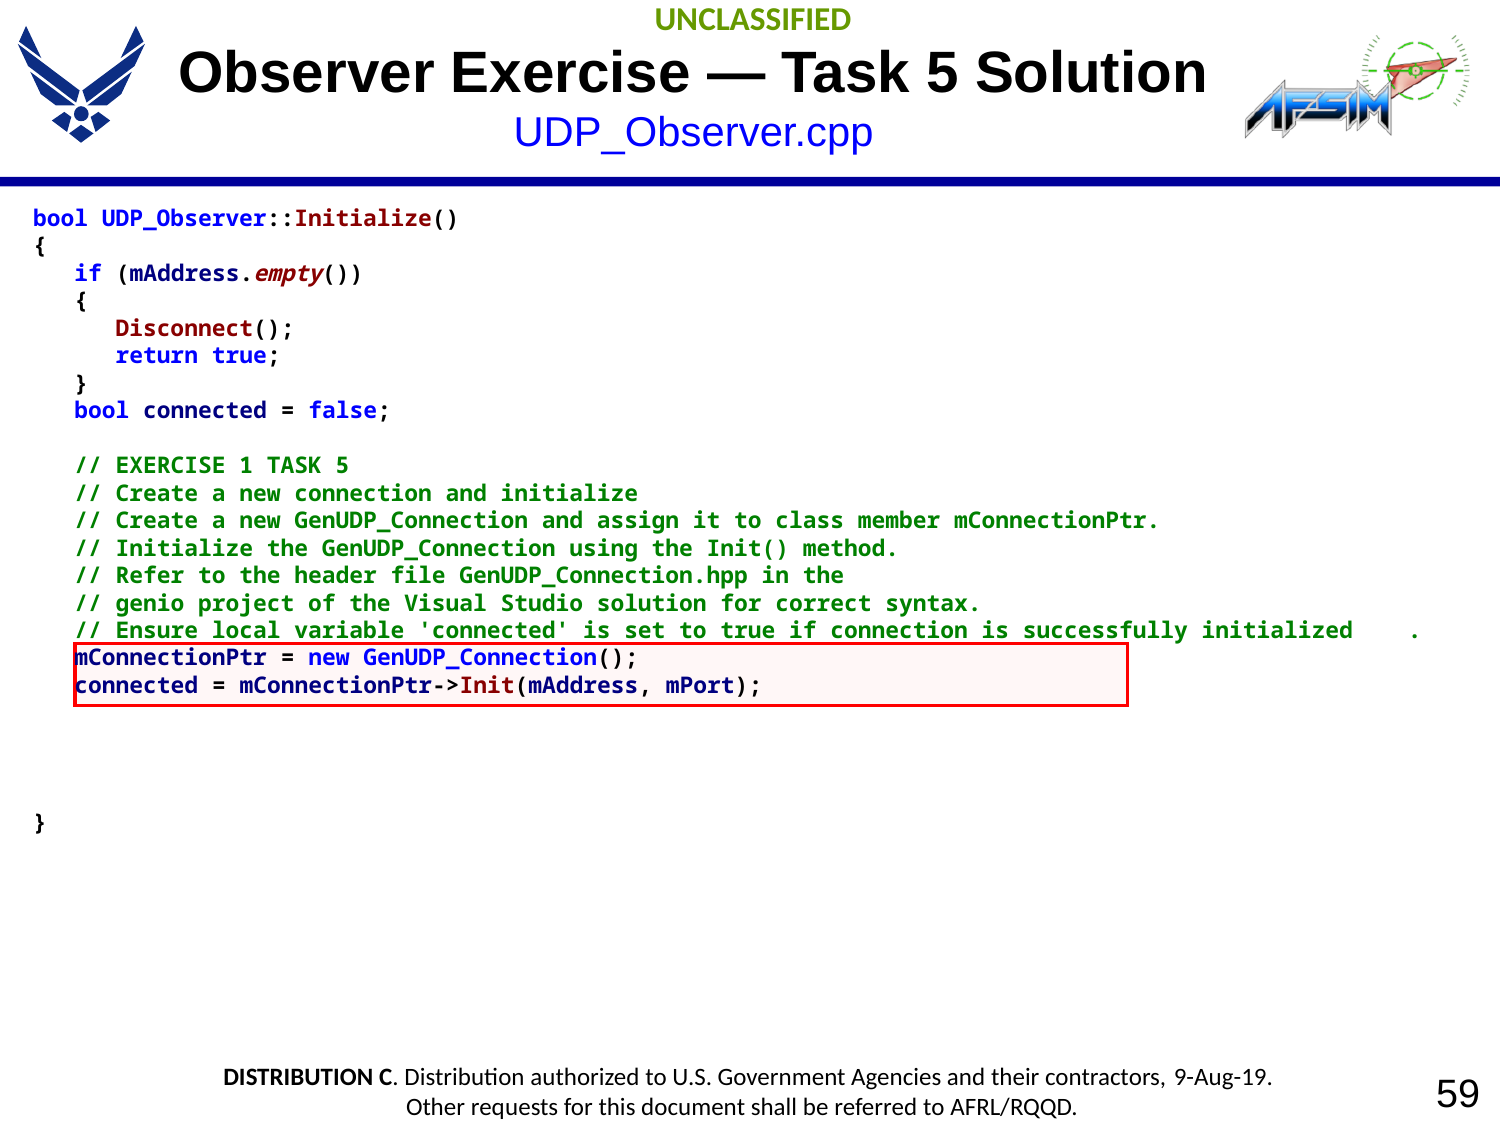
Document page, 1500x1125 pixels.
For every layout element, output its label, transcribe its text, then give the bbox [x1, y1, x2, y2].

text_box [75, 643, 1128, 706]
title Observer Exercise — Task 5 Solution UDP_Observer.cpp [150, 0, 1238, 189]
picture [1238, 22, 1483, 147]
